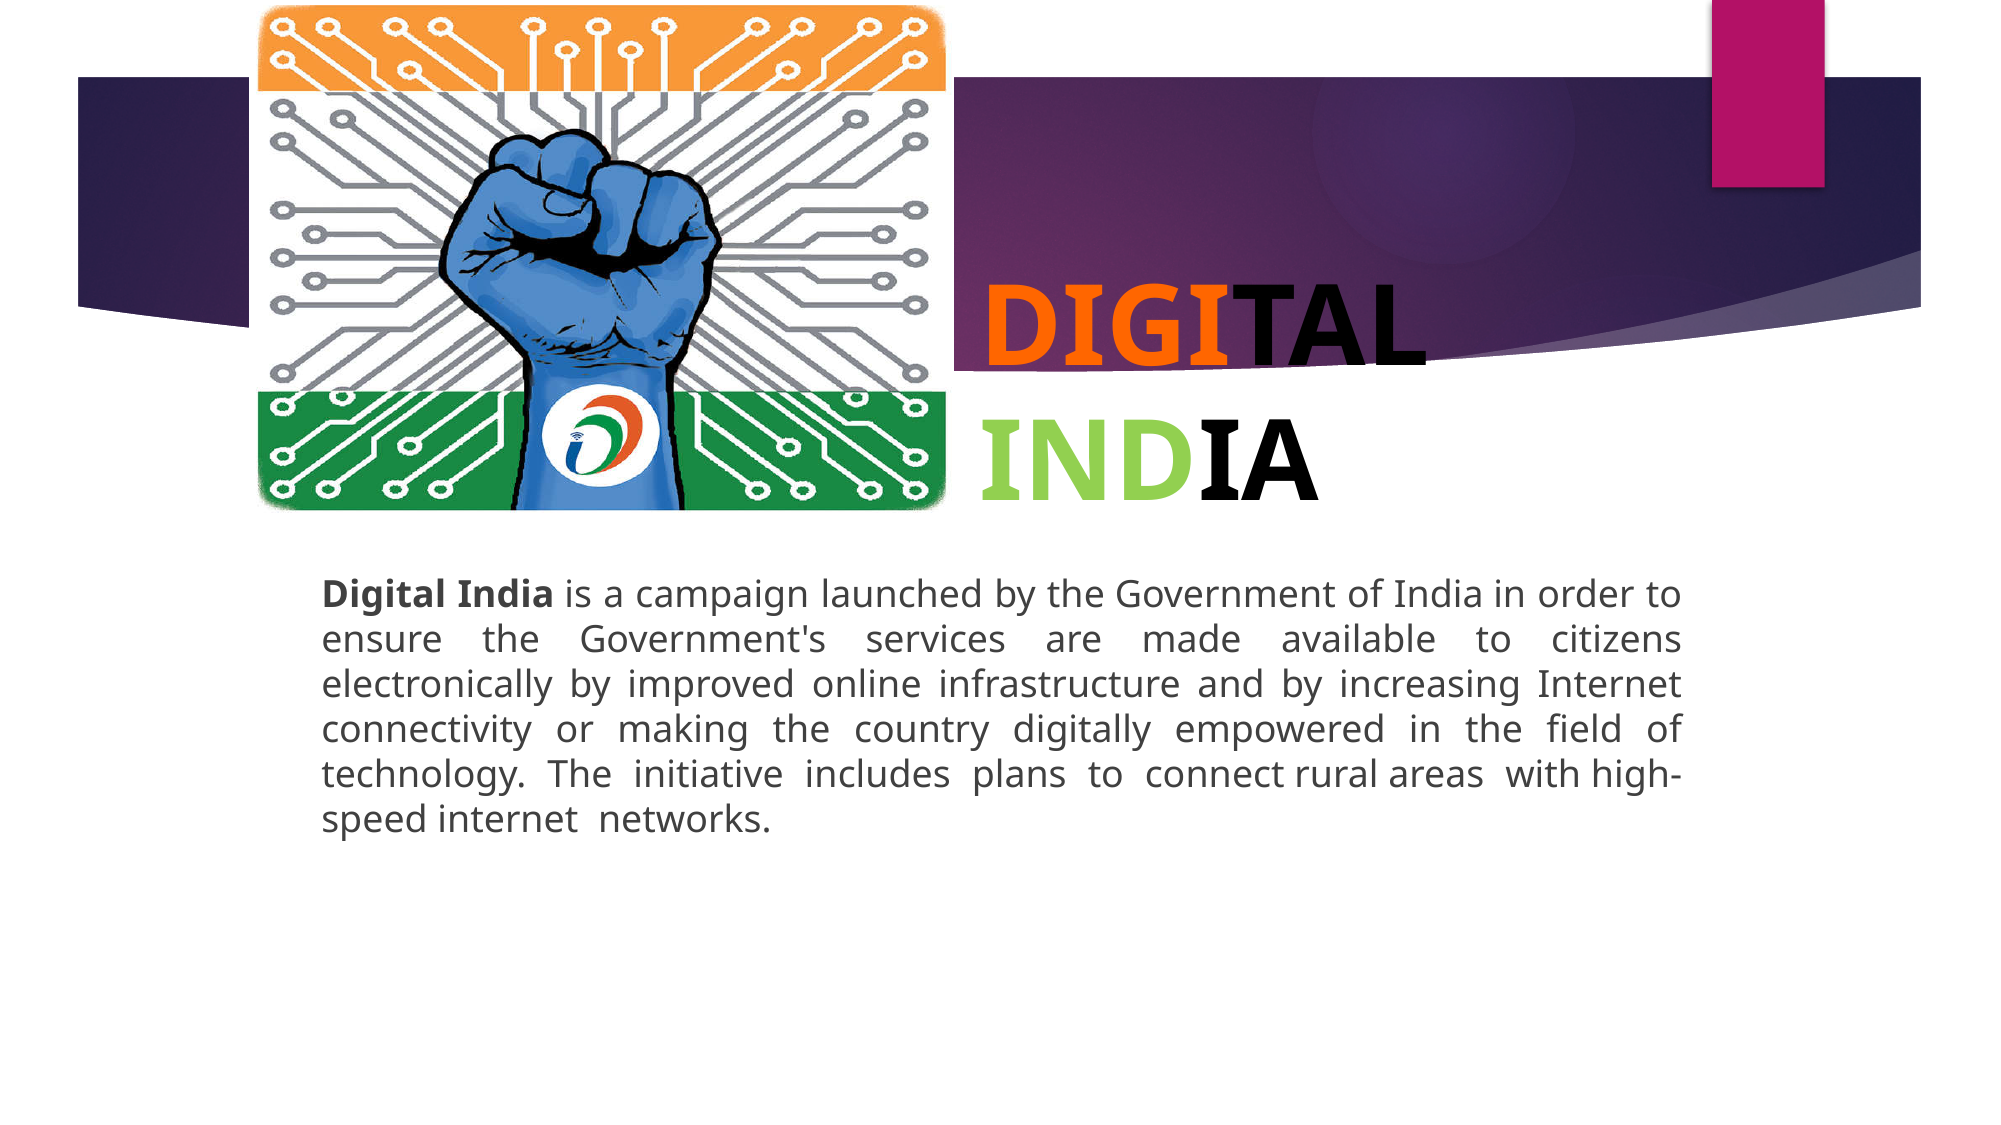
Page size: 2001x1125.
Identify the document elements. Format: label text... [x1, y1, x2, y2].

text_box DIGITAL INDIA [964, 246, 1715, 531]
picture [249, 0, 954, 516]
list Digital India is a campaign launched by the Government of India in order to ensure the Government's services are made available to citizens electronically by improved online infrastructure and by increasing Internet connectivity or making the country digitally empowered in the field of technology. The initiative includes plans to connect rural areas with high-speed internet networks. [249, 562, 1699, 1125]
